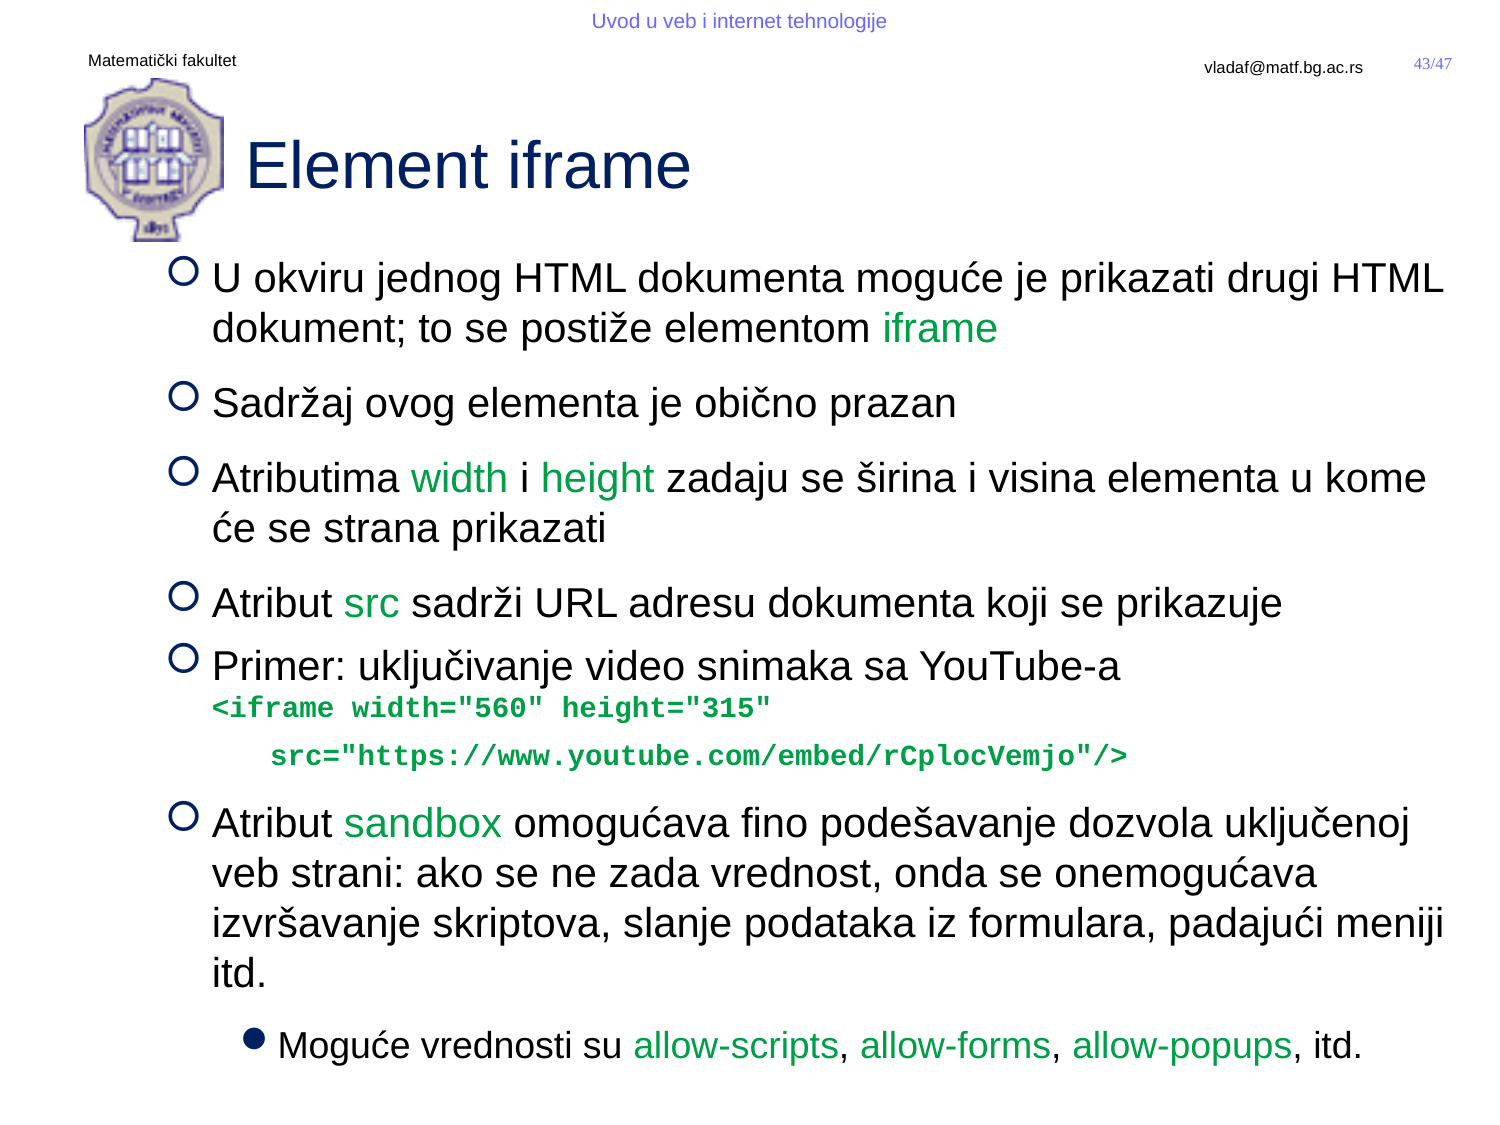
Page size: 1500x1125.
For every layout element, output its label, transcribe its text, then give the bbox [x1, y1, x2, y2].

title Element iframe [230, 90, 1425, 233]
list U okviru jednog HTML dokumenta moguće je prikazati drugi HTML dokument; to se postiže elementom iframe Sadržaj ovog elementa je obično prazan Atributima width i height zadaju se širina i visina elementa u kome će se strana prikazati Atribut src sadrži URL adresu dokumenta koji se prikazuje Primer: uključivanje video snimaka sa YouTube-a <iframe width="560" height="315" src="https://www.youtube.com/embed/rCplocVemjo"/> Atribut sandbox omogućava fino podešavanje dozvola uključenoj veb strani: ako se ne zada vrednost, onda se onemogućava izvršavanje skriptova, slanje podataka iz formulara, padajući meniji itd. Moguće vrednosti su allow-scripts, allow-forms, allow-popups, itd. [75, 243, 1483, 1125]
picture [84, 78, 224, 242]
